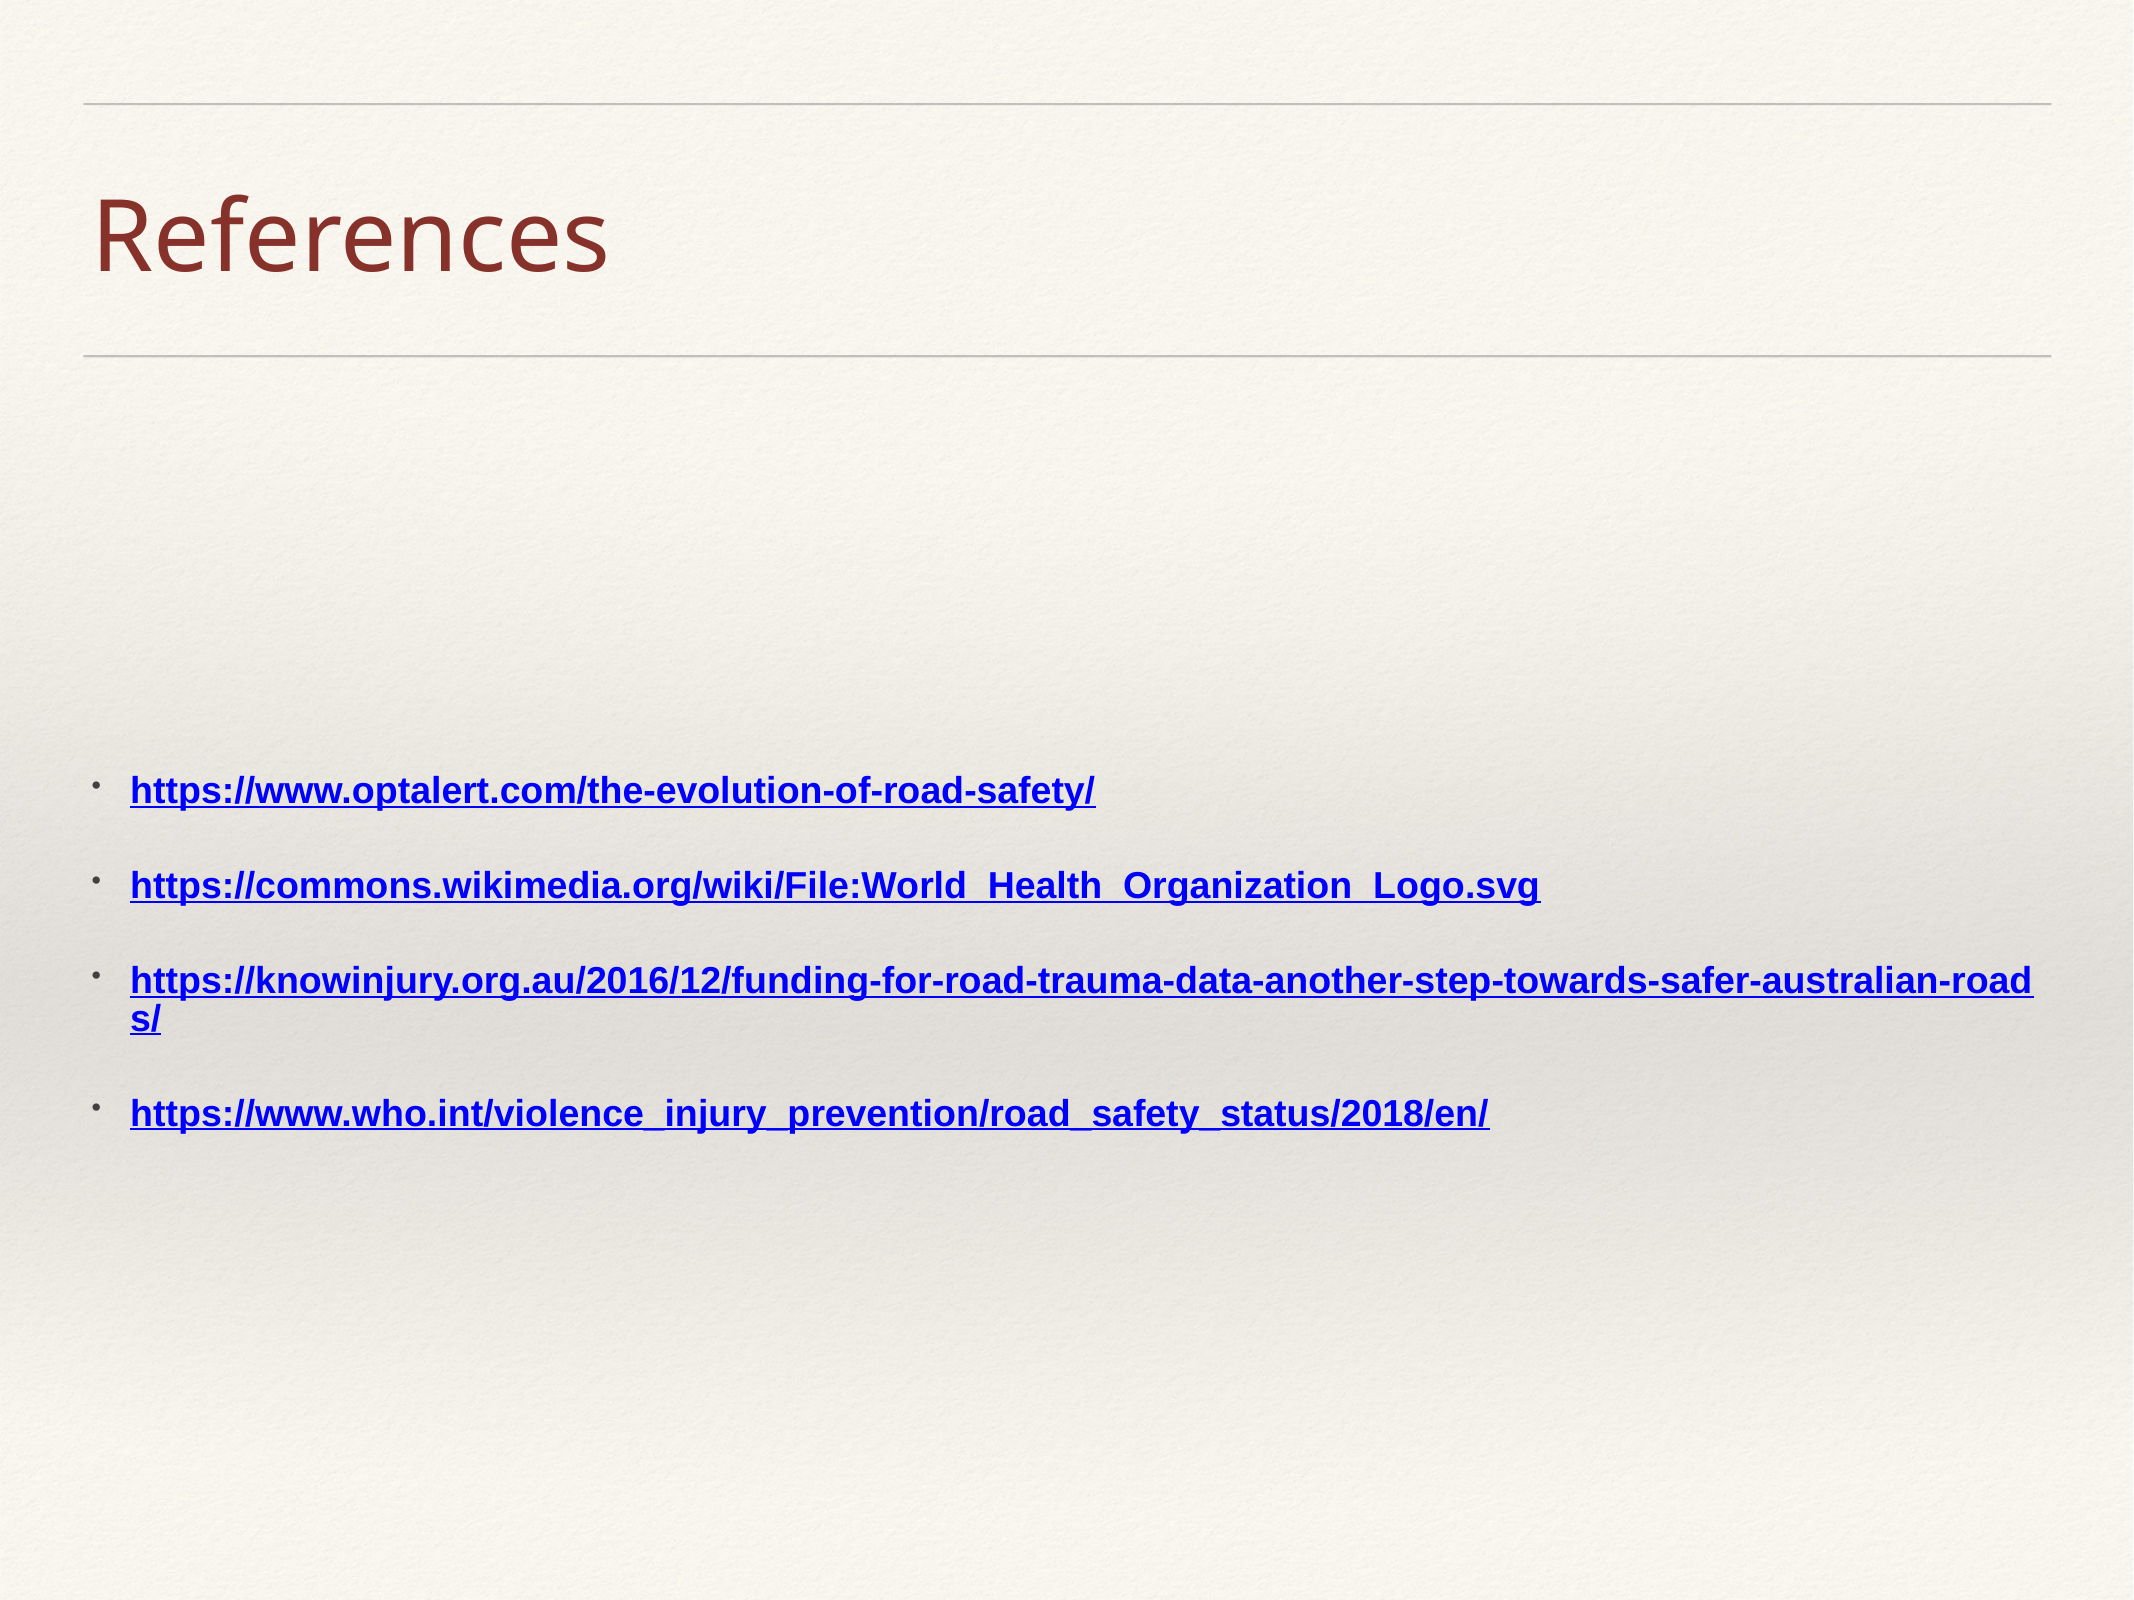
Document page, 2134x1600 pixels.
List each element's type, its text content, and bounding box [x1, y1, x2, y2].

list https://www.optalert.com/the-evolution-of-road-safety/ https://commons.wikimedia.org/wiki/File:World_Health_Organization_Logo.svg https://knowinjury.org.au/2016/12/funding-for-road-trauma-data-another-step-towards-safer-australian-roads/ https://www.who.int/violence_injury_prevention/road_safety_status/2018/en/ [82, 430, 2051, 1432]
title References [82, 130, 2051, 332]
picture [0, 0, 2134, 1600]
